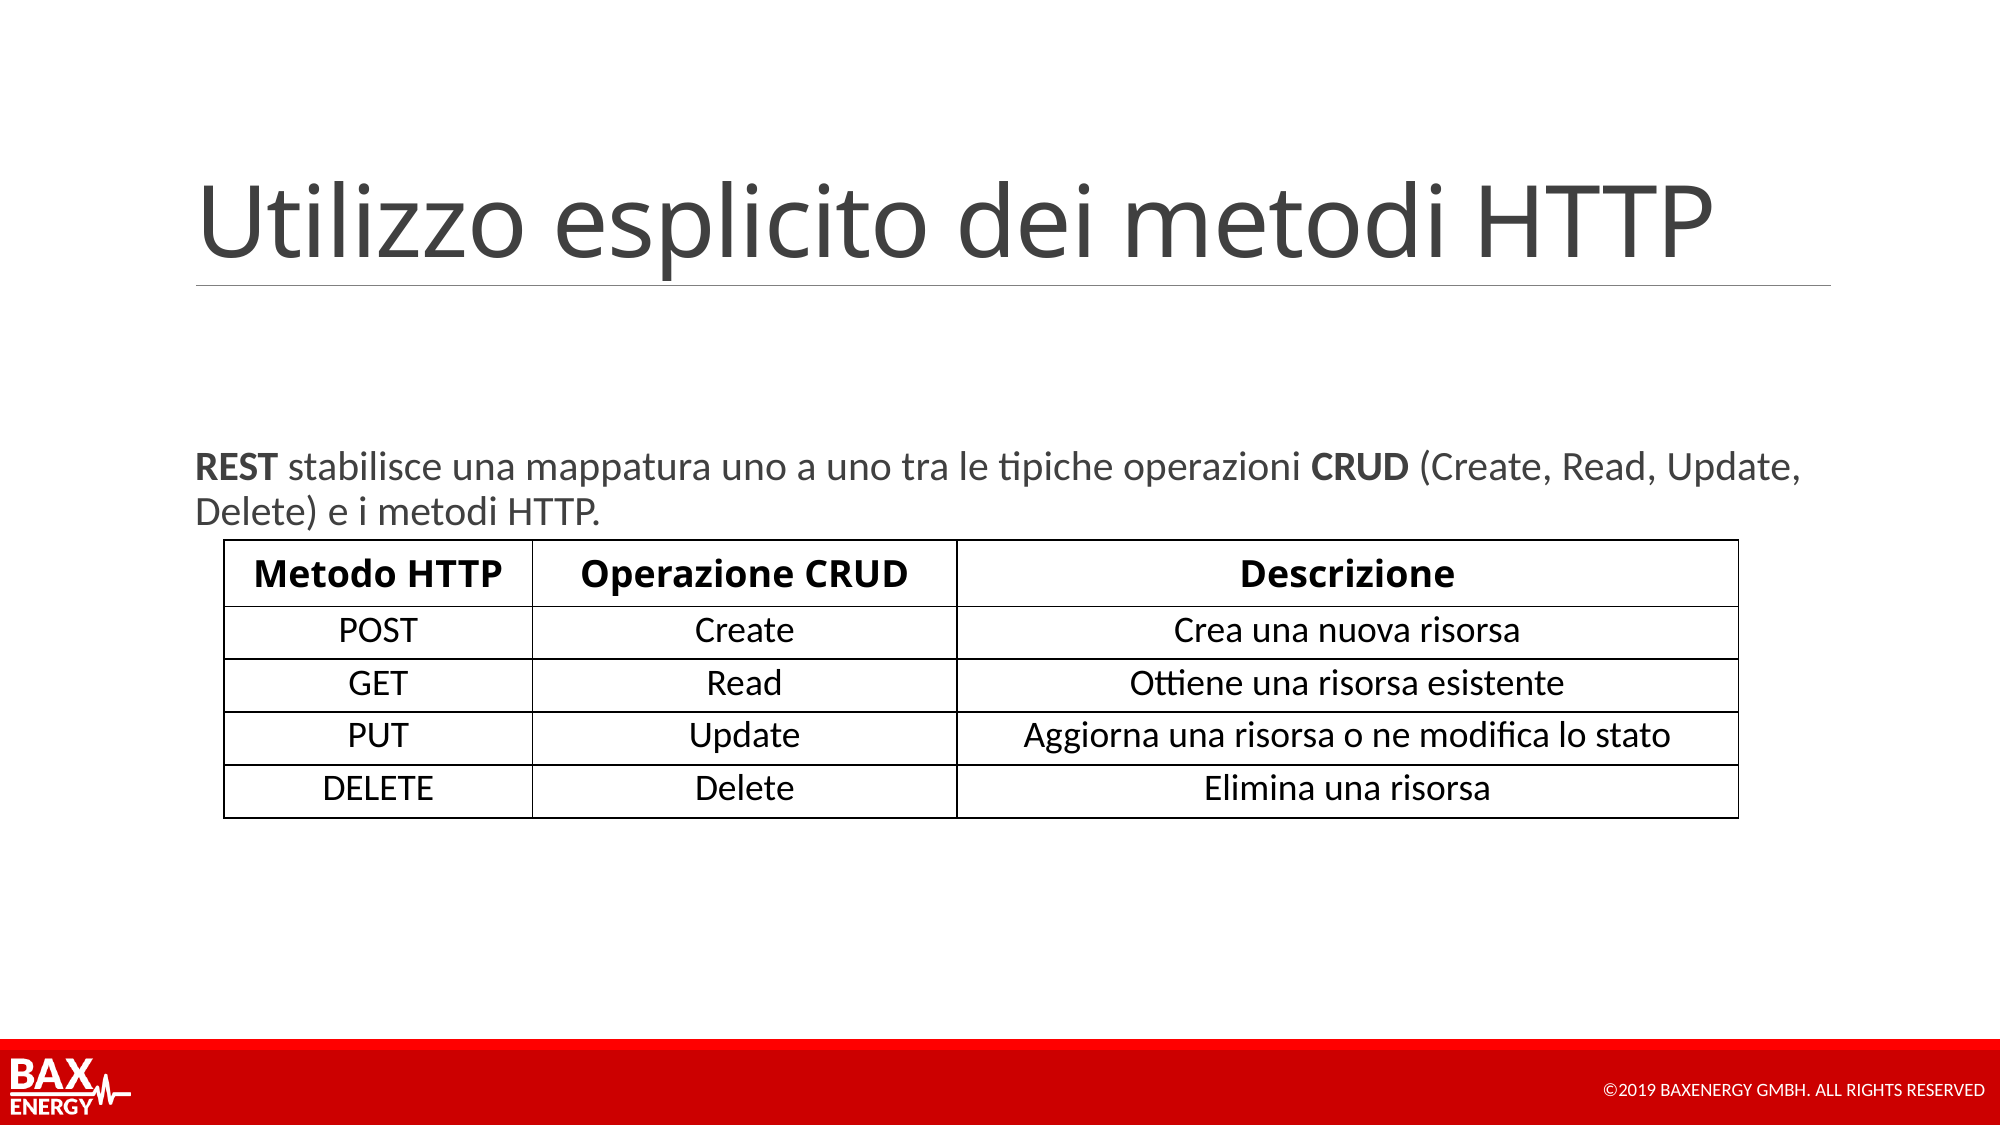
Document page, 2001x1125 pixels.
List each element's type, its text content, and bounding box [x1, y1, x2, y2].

picture [8, 1058, 132, 1123]
table_cell Aggiorna una risorsa o ne modifica lo stato [958, 713, 1738, 764]
table_cell Ottiene una risorsa esistente [958, 660, 1738, 711]
table_cell POST [225, 607, 532, 658]
table_header Metodo HTTP [225, 541, 532, 606]
table_cell PUT [225, 713, 532, 764]
list REST stabilisce una mappatura uno a uno tra le tipiche operazioni CRUD (Create, Read, Update, Delete) e i metodi HTTP. [180, 358, 1830, 963]
table_cell Crea una nuova risorsa [958, 607, 1738, 658]
table_cell DELETE [225, 766, 532, 817]
table_cell Read [533, 660, 956, 711]
footer ©2019 BaxEnergy GmbH. All rights reserved [1208, 1059, 2000, 1119]
table_cell Delete [533, 766, 956, 817]
table_cell Elimina una risorsa [958, 766, 1738, 817]
title Utilizzo esplicito dei metodi HTTP [180, 47, 1830, 285]
table_cell Create [533, 607, 956, 658]
table_header Operazione CRUD [533, 541, 956, 606]
table_cell GET [225, 660, 532, 711]
table_header Descrizione [958, 541, 1738, 606]
table_cell Update [533, 713, 956, 764]
